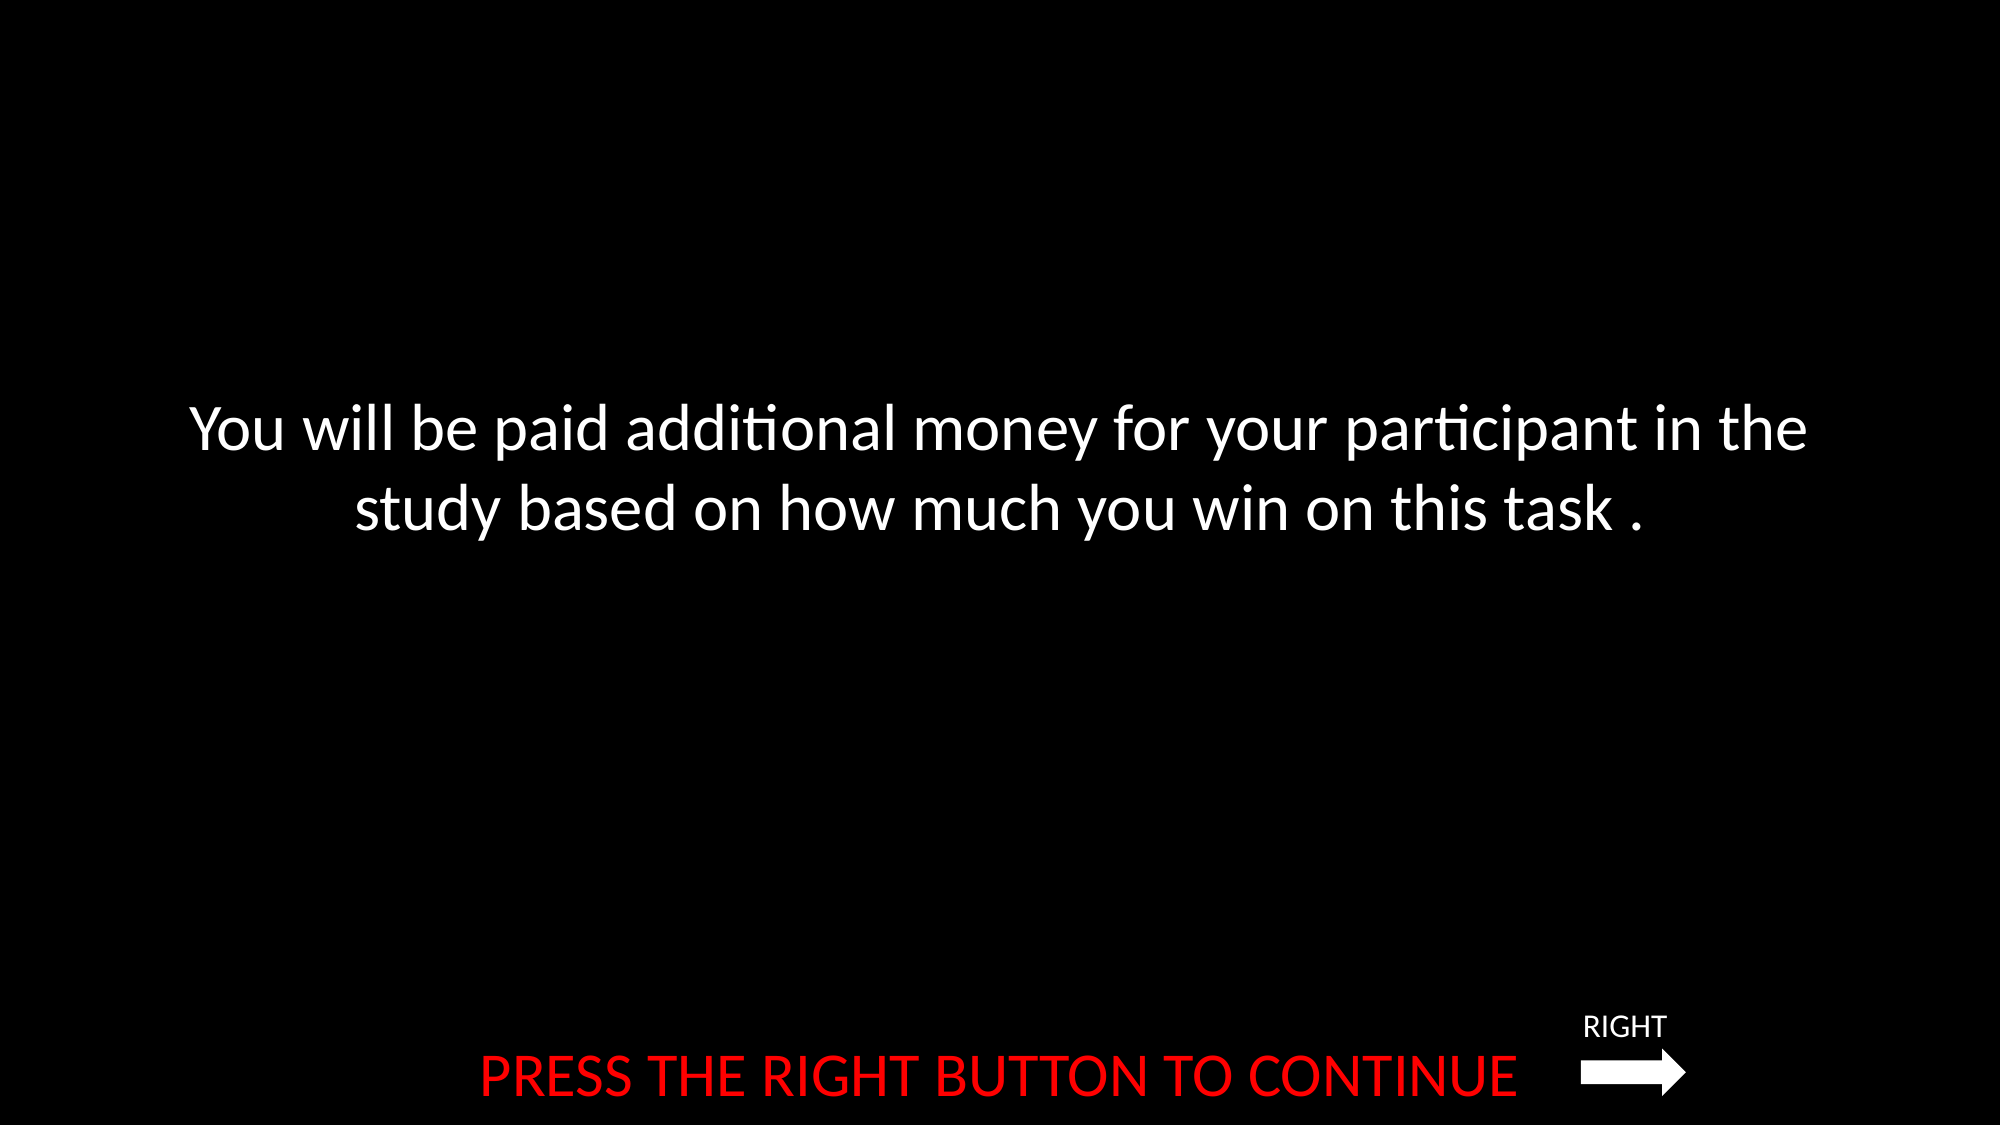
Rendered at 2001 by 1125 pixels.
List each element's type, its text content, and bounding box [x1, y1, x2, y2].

text_box PRESS THE RIGHT BUTTON TO CONTINUE [249, 1017, 1499, 1125]
text_box RIGHT [1499, 996, 1751, 1125]
text_box [1580, 1047, 1687, 1097]
list You will be paid additional money for your participant in the study based on how much you win on this task . [137, 376, 1863, 617]
